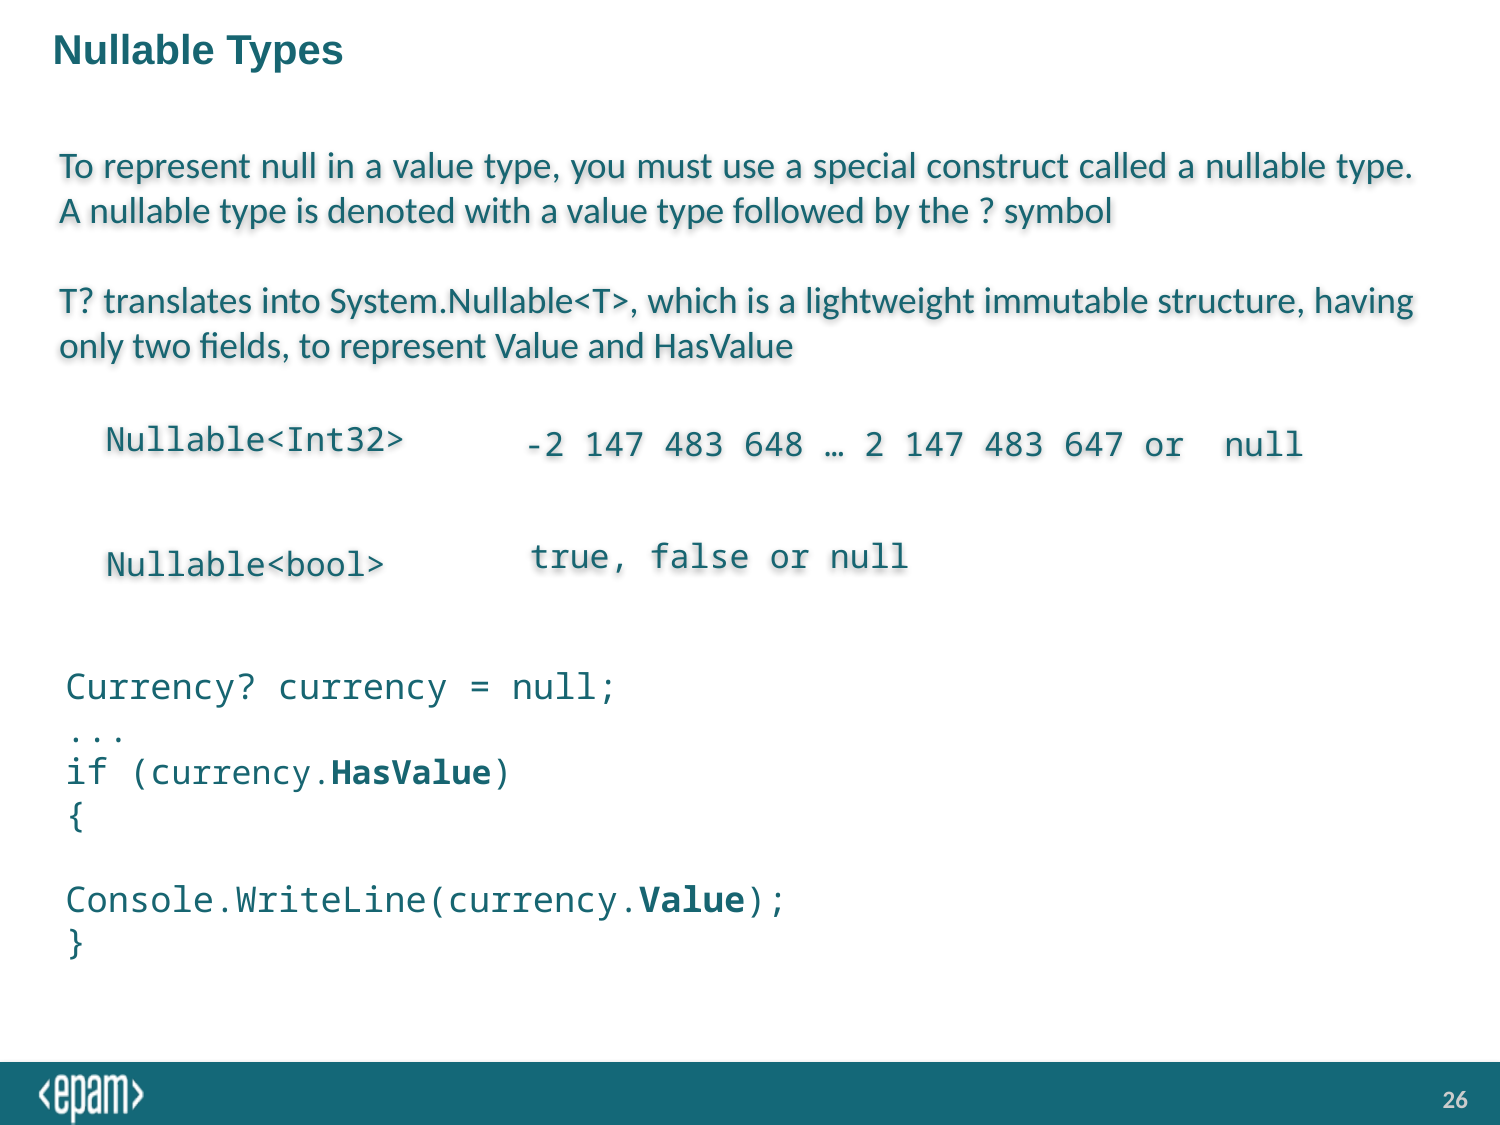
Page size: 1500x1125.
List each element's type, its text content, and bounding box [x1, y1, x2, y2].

text_box To represent null in a value type, you must use a special construct called a nullable type. A nullable type is denoted with a value type followed by the ? symbol T? translates into System.Nullable<T>, which is a lightweight immutable structure, having only two fields, to represent Value and HasValue [24, 98, 1451, 396]
text_box Currency? currency = null; ... if (currency.HasValue) { Console.WriteLine(currency.Value); } [44, 654, 849, 992]
title Nullable Types [0, 0, 1500, 95]
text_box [46, 387, 1463, 613]
picture [38, 1074, 144, 1125]
